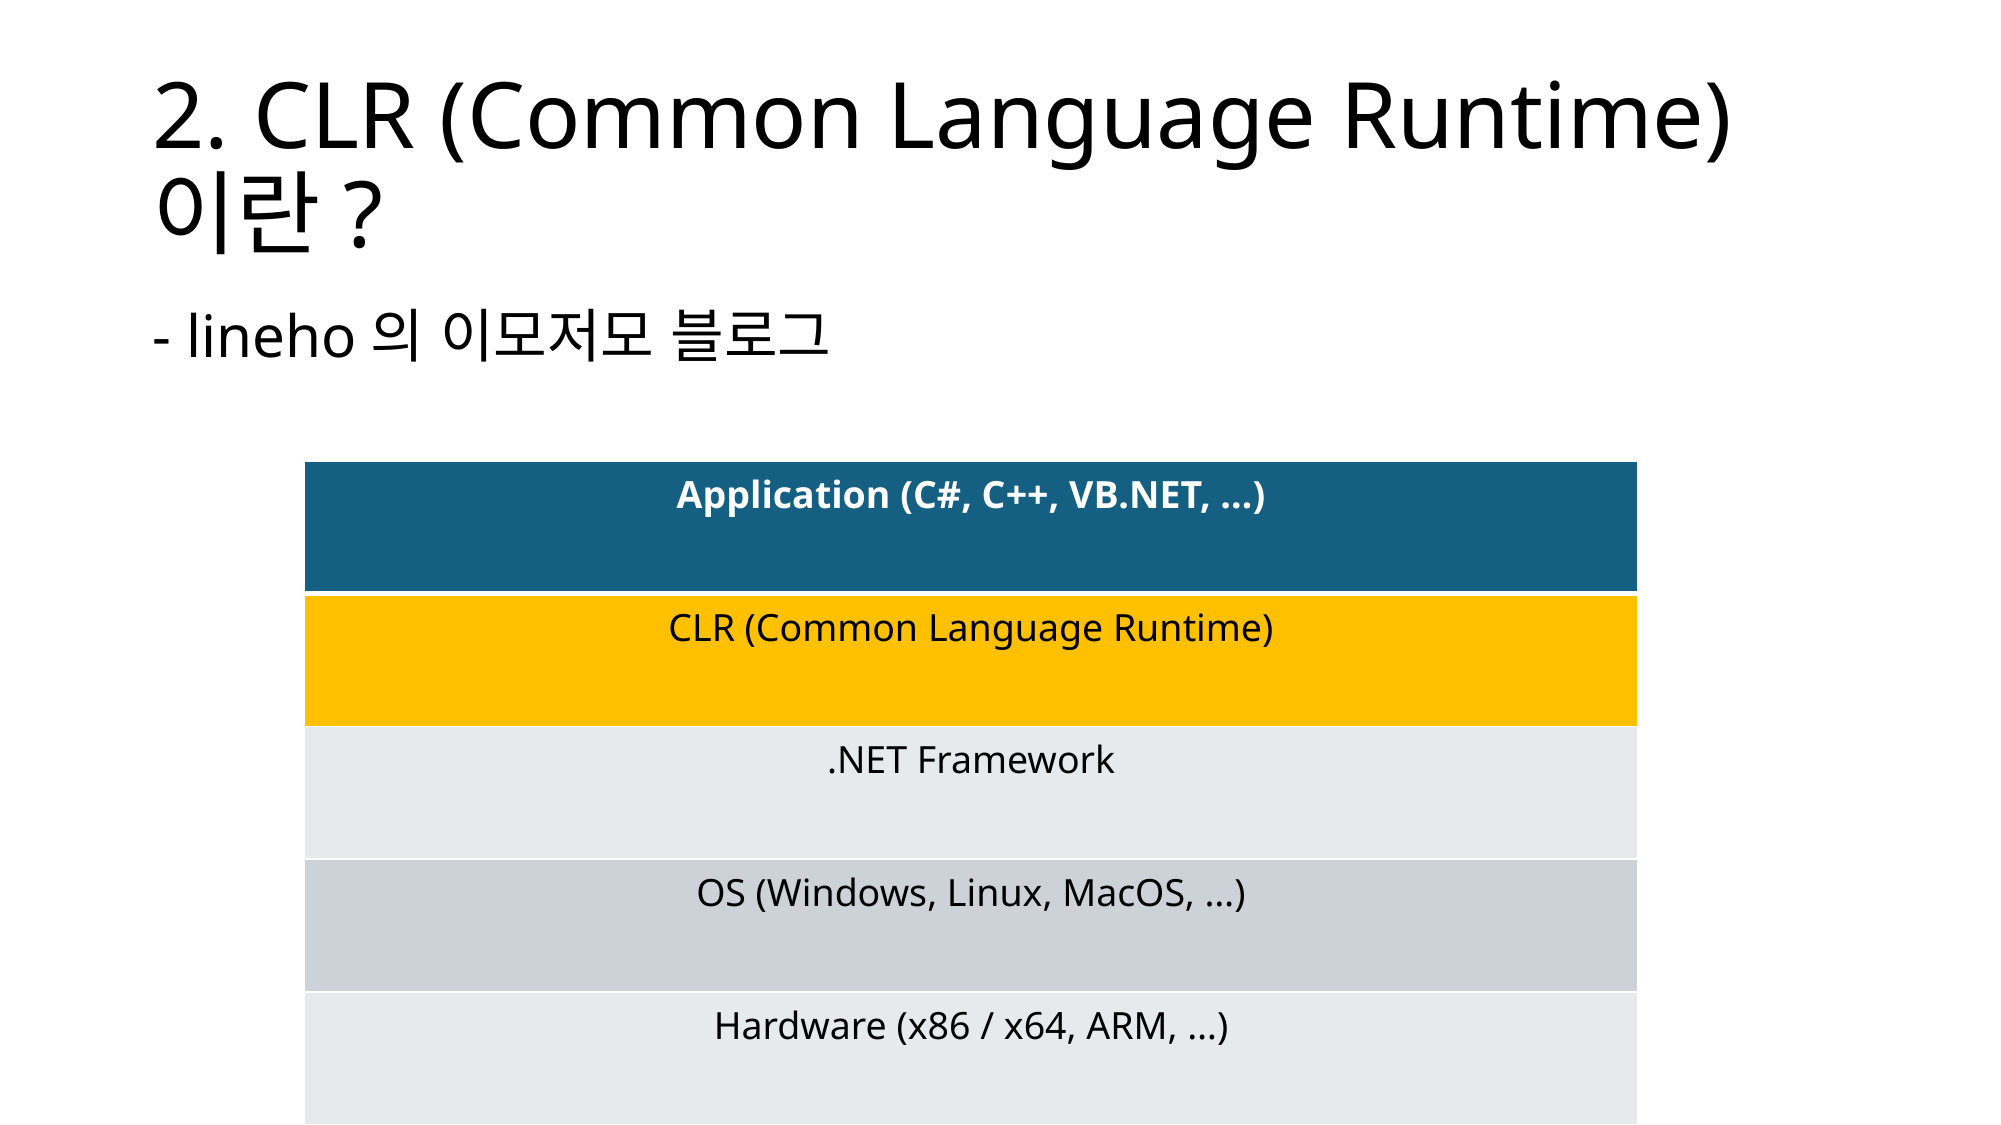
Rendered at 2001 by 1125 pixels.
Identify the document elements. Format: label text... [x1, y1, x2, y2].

table_cell OS (Windows, Linux, MacOS, …) [305, 860, 1637, 991]
table_cell .NET Framework [305, 727, 1637, 858]
table_header Application (C#, C++, VB.NET, …) [305, 462, 1637, 591]
table_cell Hardware (x86 / x64, ARM, …) [305, 993, 1637, 1124]
list - lineho의 이모저모 블로그 [137, 299, 1863, 1014]
title 2. CLR (Common Language Runtime)이란? [137, 59, 1863, 278]
table_cell CLR (Common Language Runtime) [305, 596, 1637, 726]
